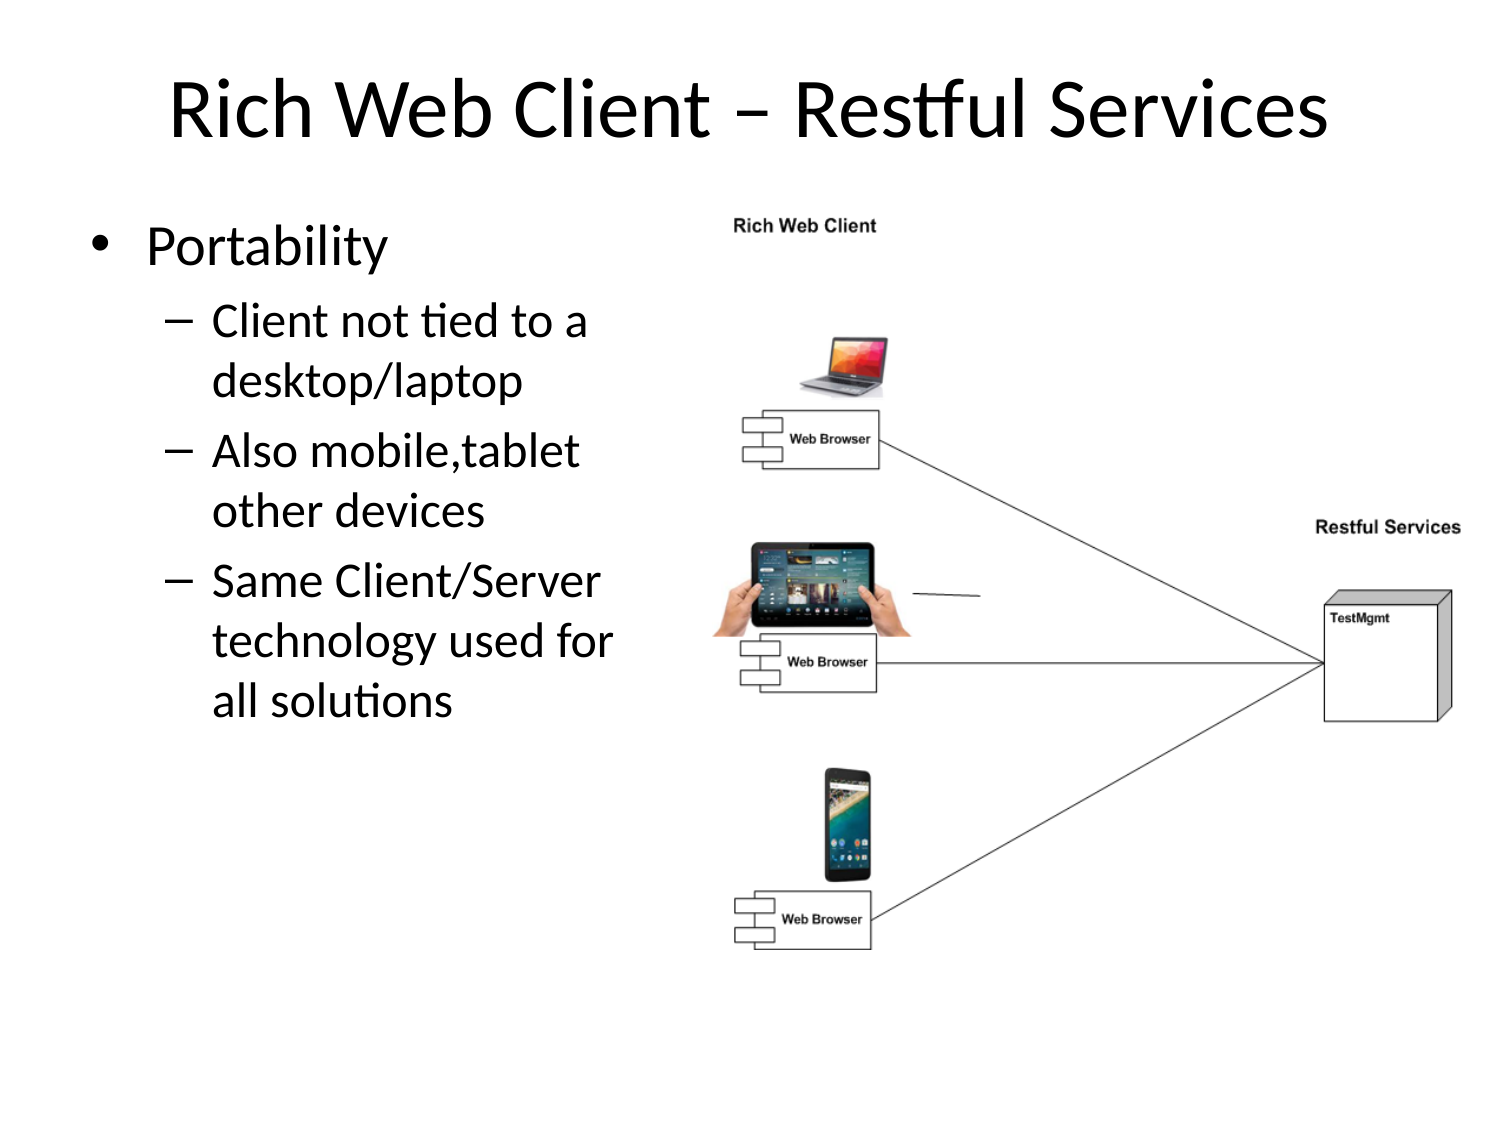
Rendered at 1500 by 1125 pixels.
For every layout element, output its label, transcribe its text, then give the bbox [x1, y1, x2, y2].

list Portability Client not tied to a desktop/laptop Also mobile,tablet other devices Same Client/Server technology used for all solutions [75, 200, 650, 1000]
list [712, 212, 1463, 951]
title Rich Web Client – Restful Services [75, 45, 1425, 163]
